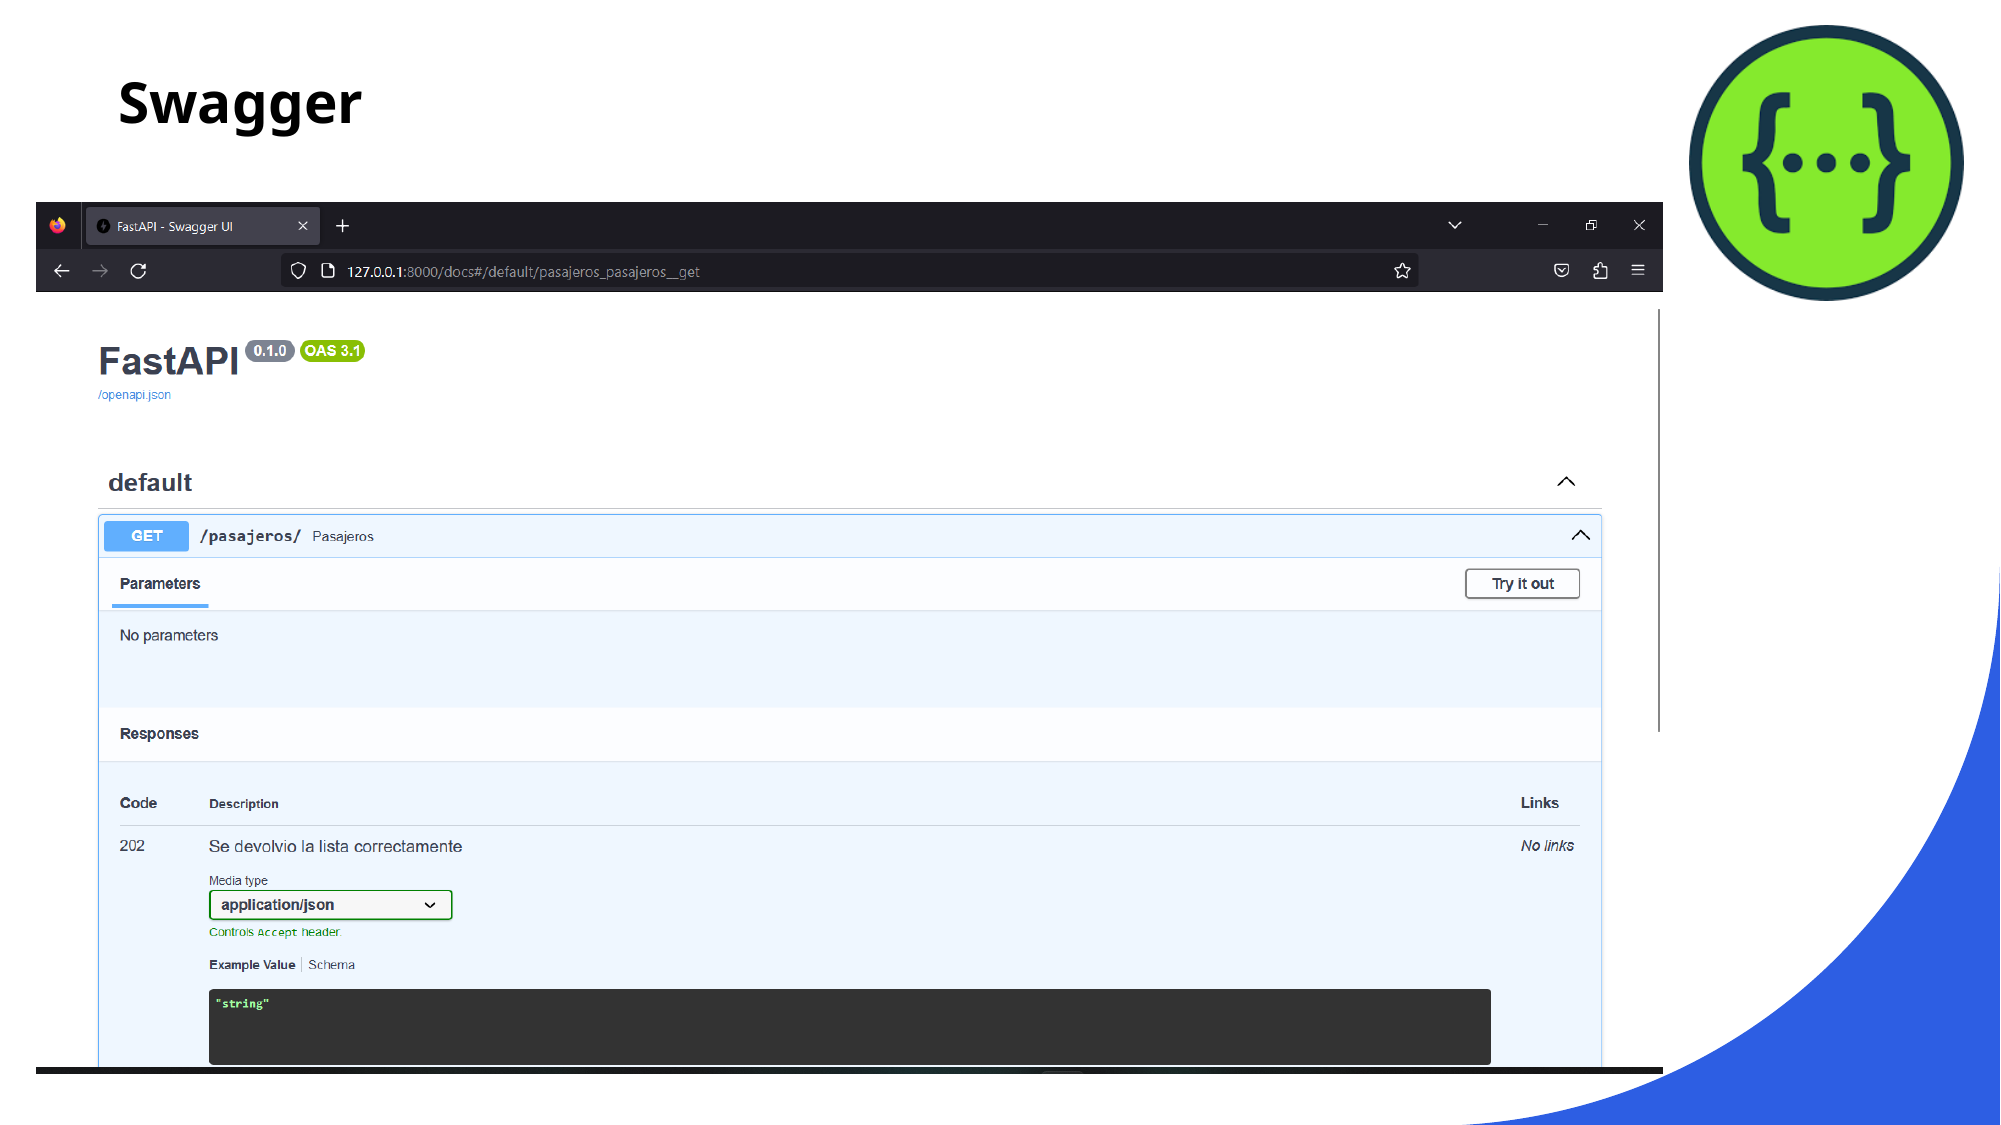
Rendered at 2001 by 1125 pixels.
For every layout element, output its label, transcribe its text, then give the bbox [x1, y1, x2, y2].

picture [1689, 25, 1964, 301]
picture [36, 202, 1663, 1074]
title Swagger [103, 50, 408, 143]
